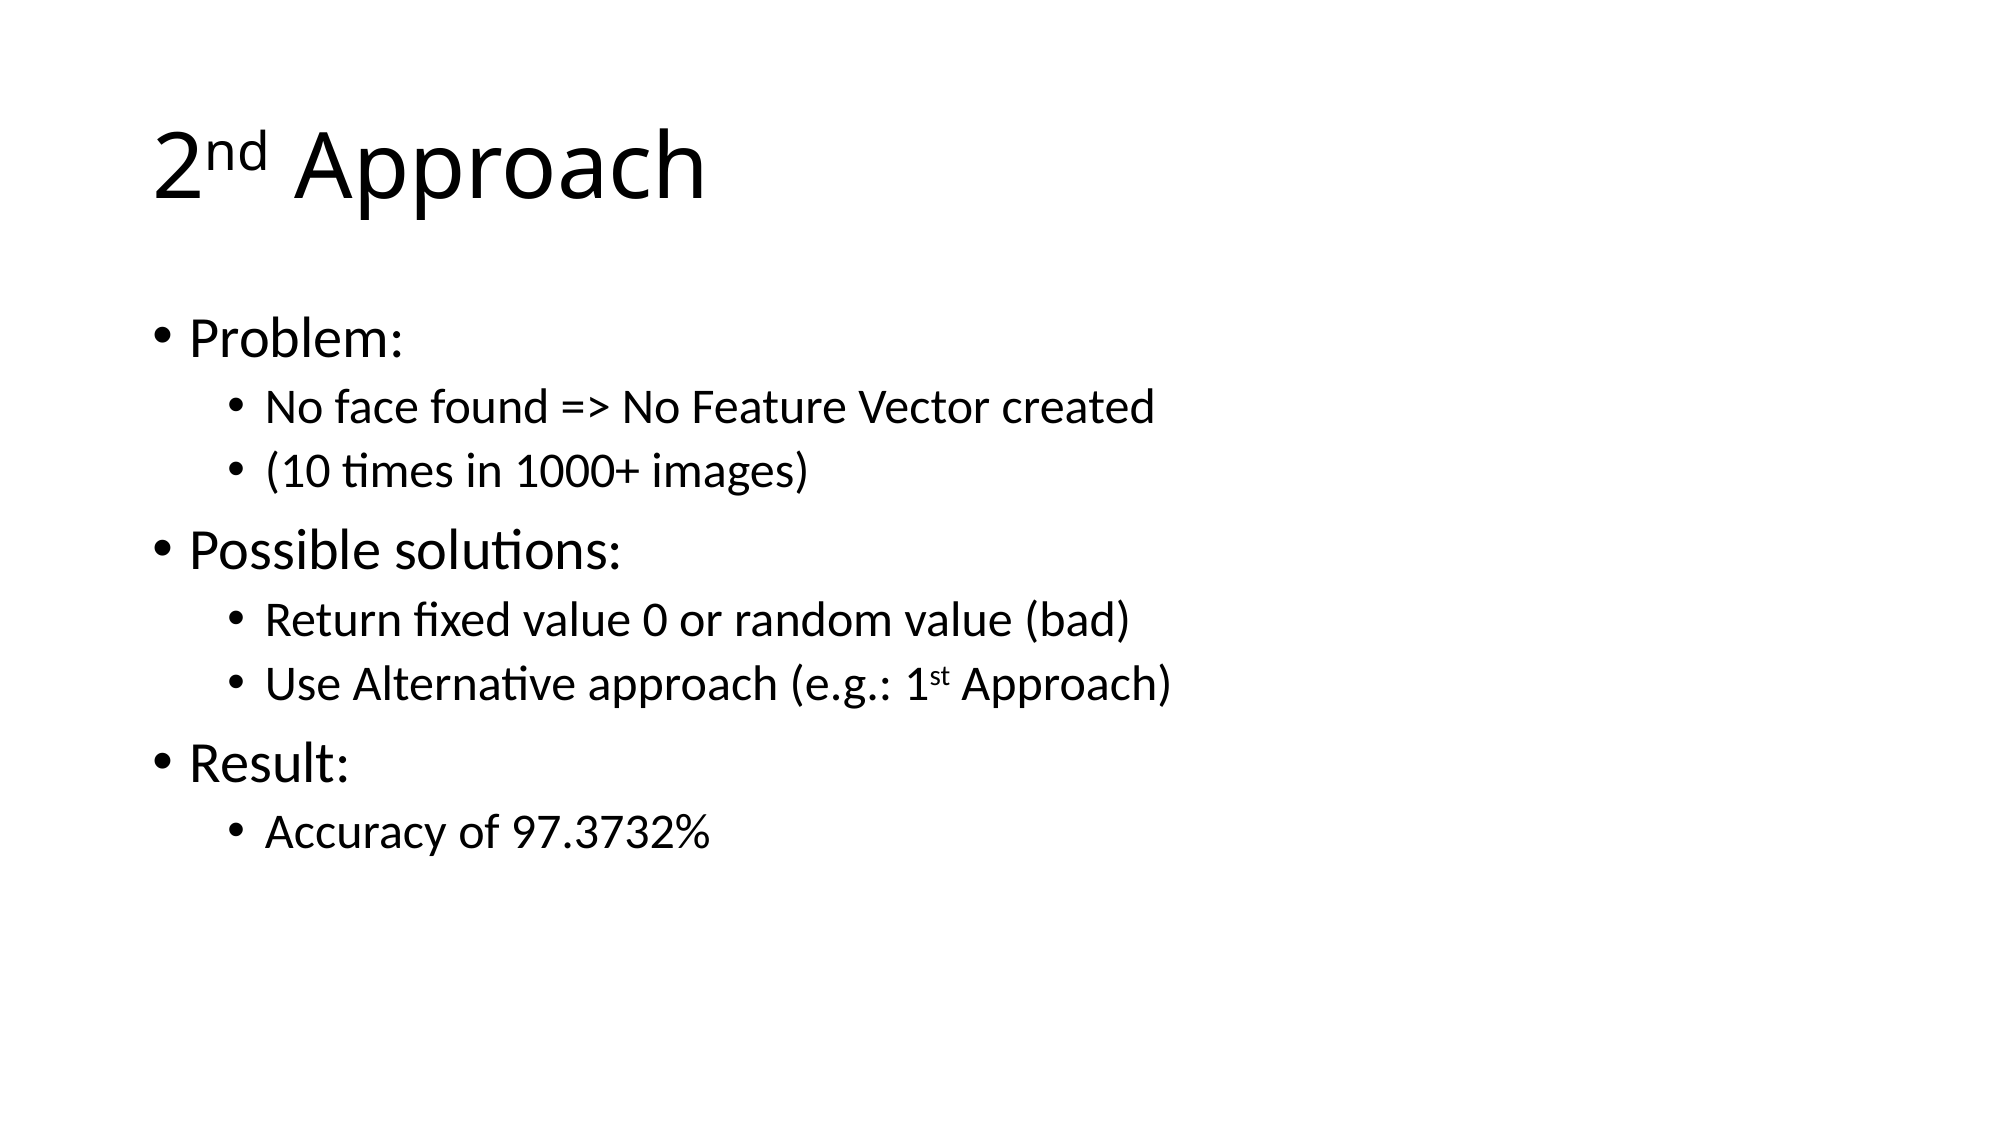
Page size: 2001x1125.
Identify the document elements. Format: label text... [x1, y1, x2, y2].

title 2nd Approach [137, 59, 1863, 278]
list Problem: No face found => No Feature Vector created (10 times in 1000+ images) Possible solutions: Return fixed value 0 or random value (bad) Use Alternative approach (e.g.: 1st Approach) Result: Accuracy of 97.3732% [137, 299, 1863, 1014]
